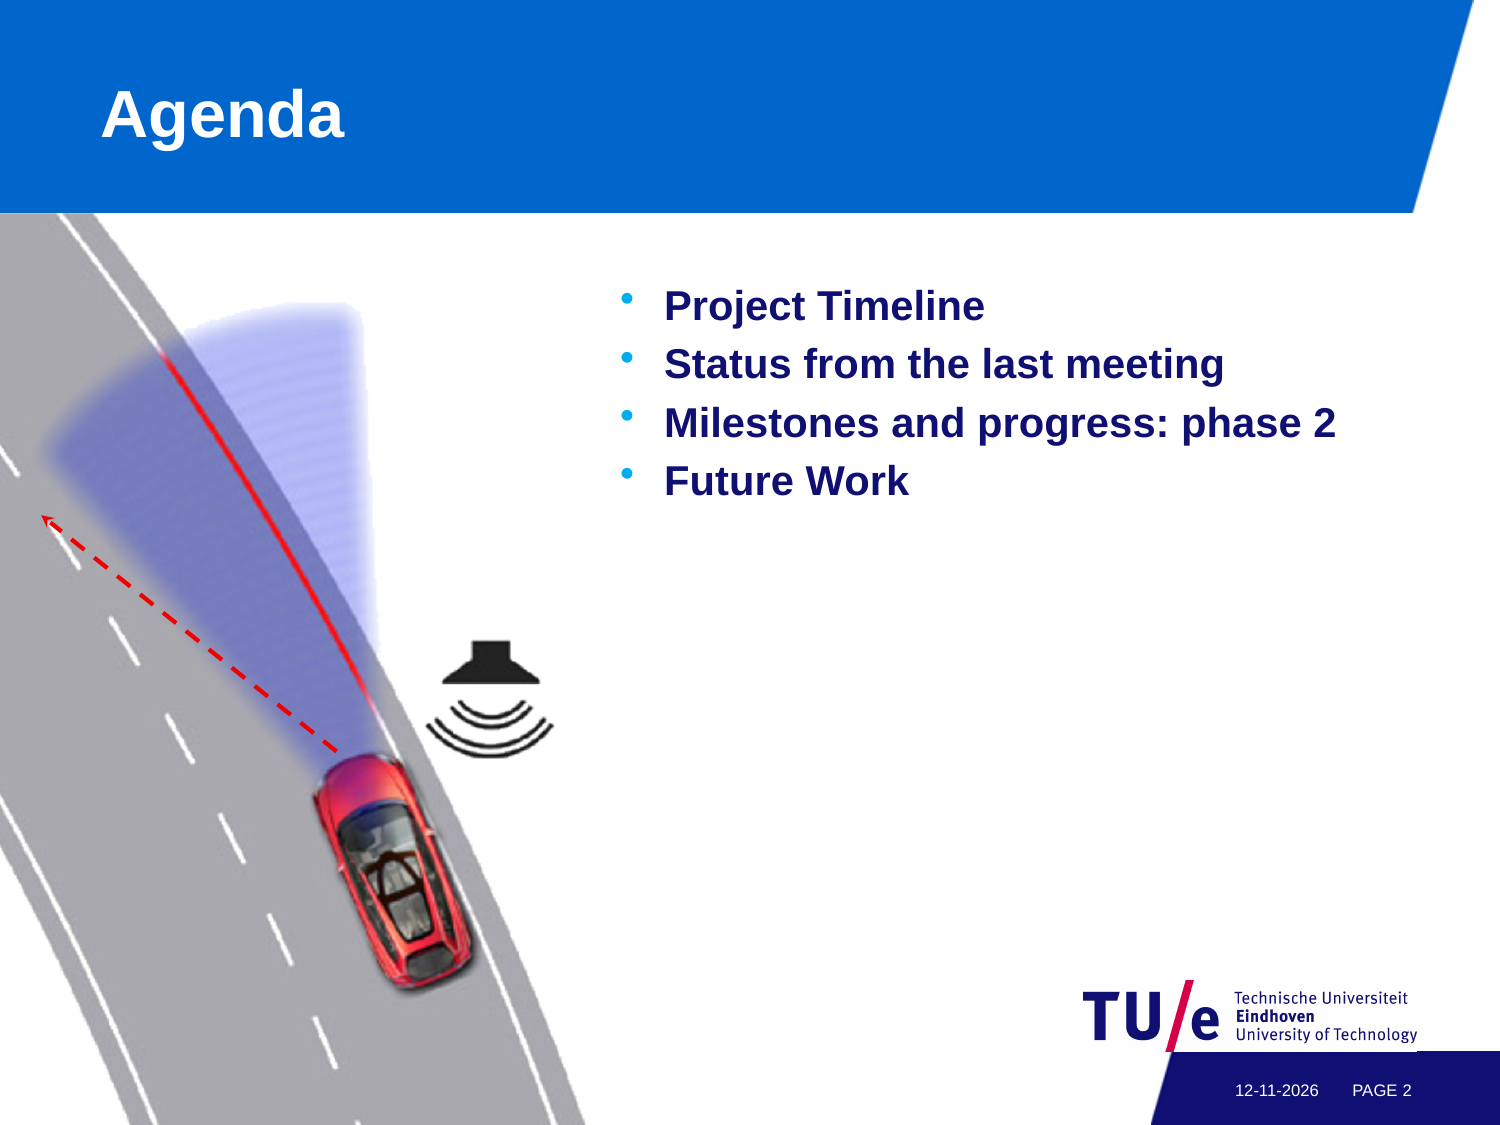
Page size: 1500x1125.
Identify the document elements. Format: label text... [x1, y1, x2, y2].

picture [0, 214, 797, 1125]
slide_number PAGE 1 [1352, 1074, 1453, 1105]
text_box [41, 514, 337, 752]
title Agenda [100, 35, 1417, 187]
list Project Timeline Status from the last meeting Milestones and progress: phase 2 Future Work [682, 278, 1500, 905]
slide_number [1234, 1074, 1342, 1105]
picture [0, 0, 1474, 213]
picture [1083, 980, 1500, 1125]
